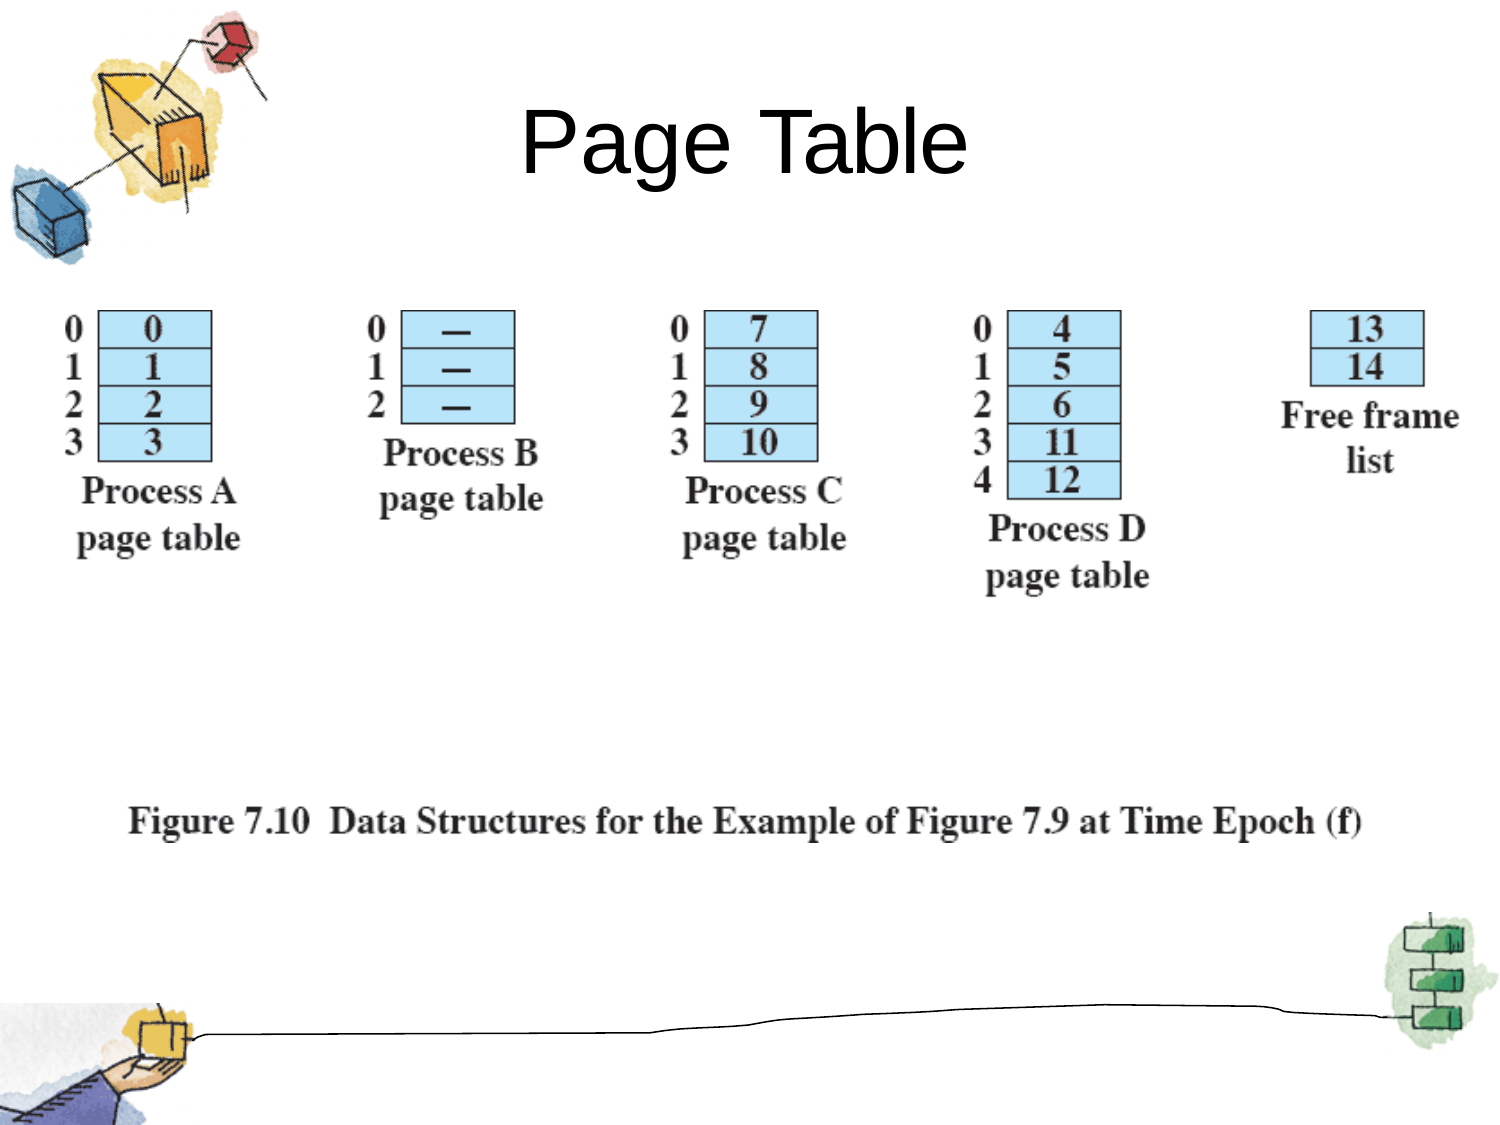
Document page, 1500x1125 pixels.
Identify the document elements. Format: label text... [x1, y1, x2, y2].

text_box [64, 310, 1461, 843]
picture [9, 9, 269, 266]
picture [1382, 912, 1500, 1050]
picture [0, 1003, 196, 1125]
title Page Table [519, 79, 982, 270]
